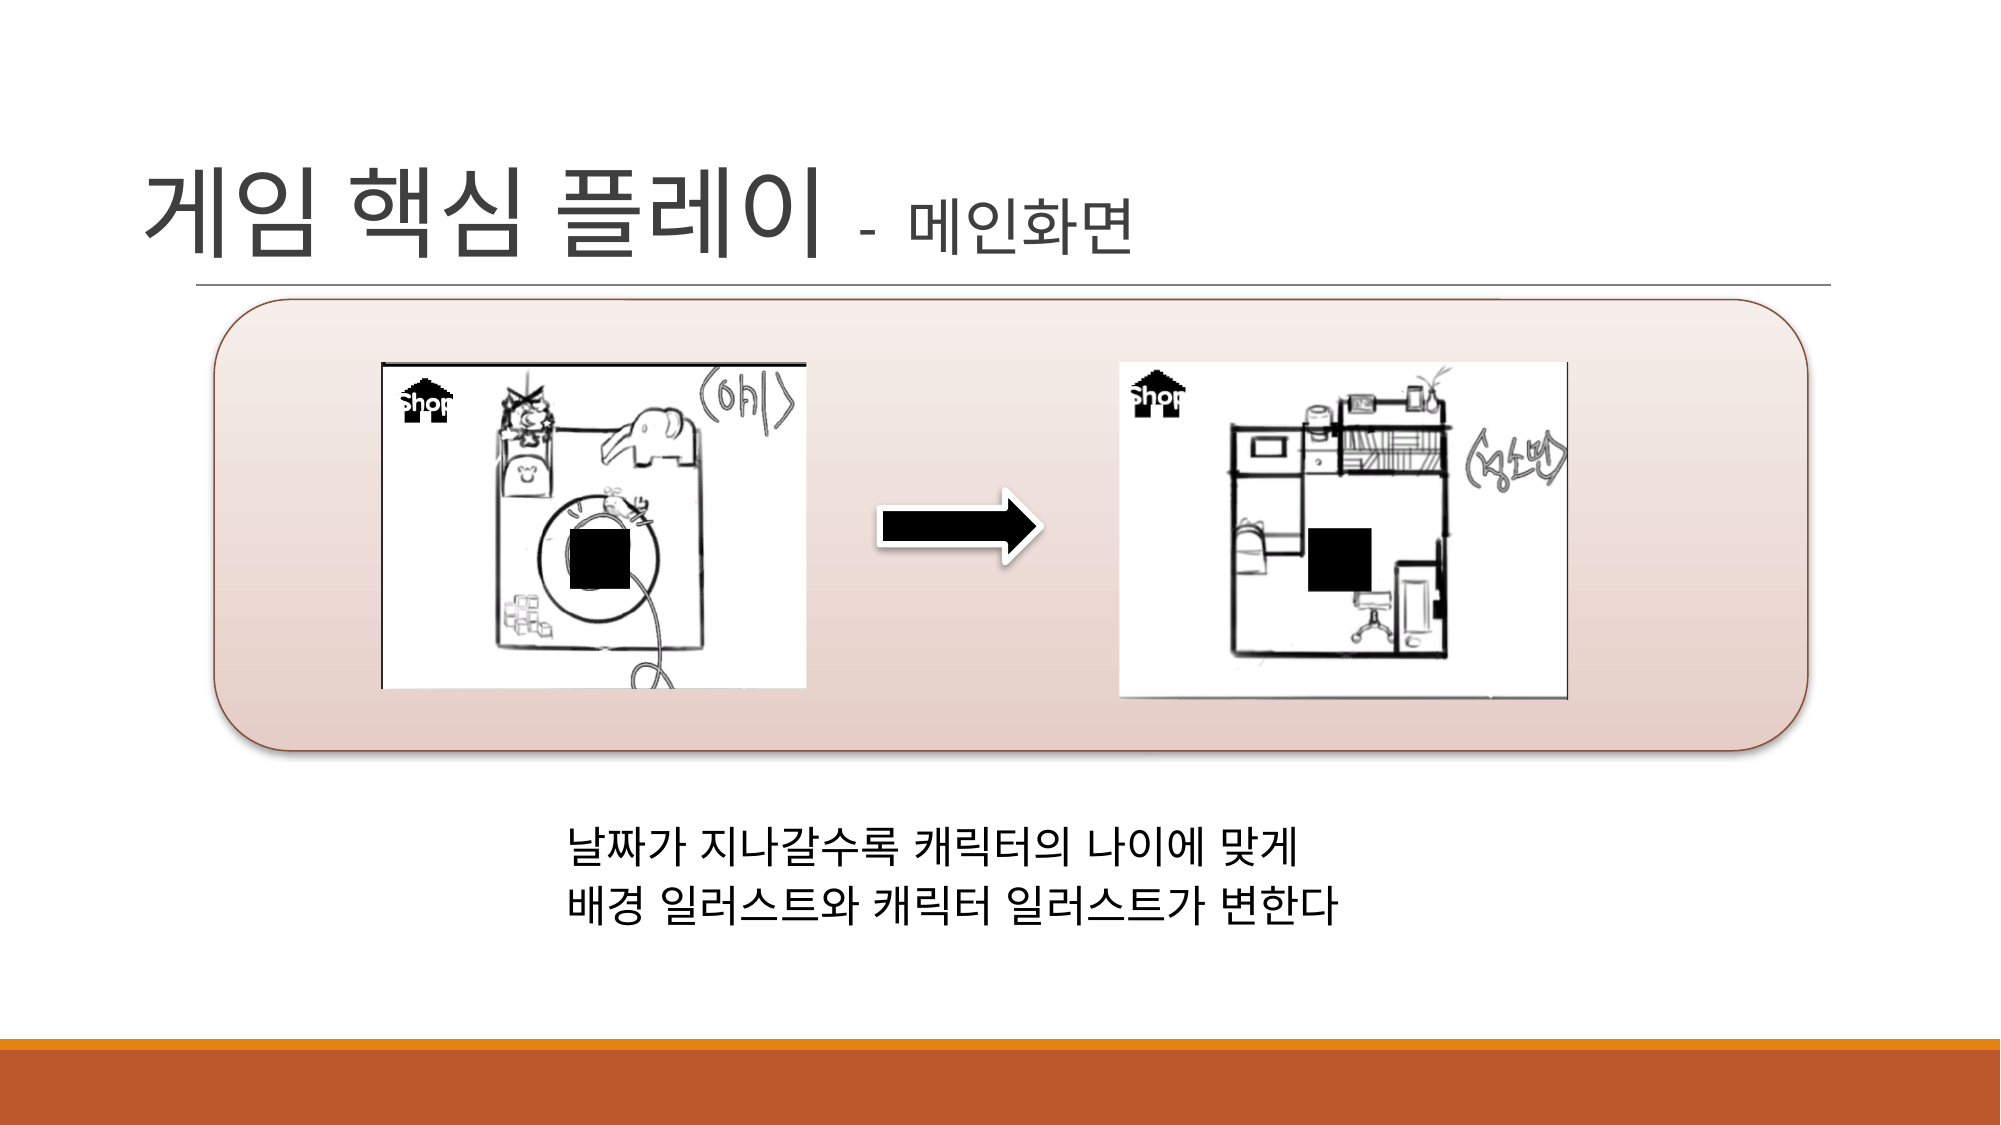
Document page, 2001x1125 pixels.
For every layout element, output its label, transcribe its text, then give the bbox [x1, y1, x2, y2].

picture [379, 362, 807, 689]
text_box [213, 298, 1809, 752]
picture [1119, 362, 1569, 700]
text_box [876, 487, 1045, 566]
text_box 날짜가 지나갈수록 캐릭터의 나이에 맞게 배경 일러스트와 캐릭터 일러스트가 변한다 [551, 812, 1370, 940]
title 게임 핵심 플레이 - 메인화면 [125, 40, 1675, 279]
